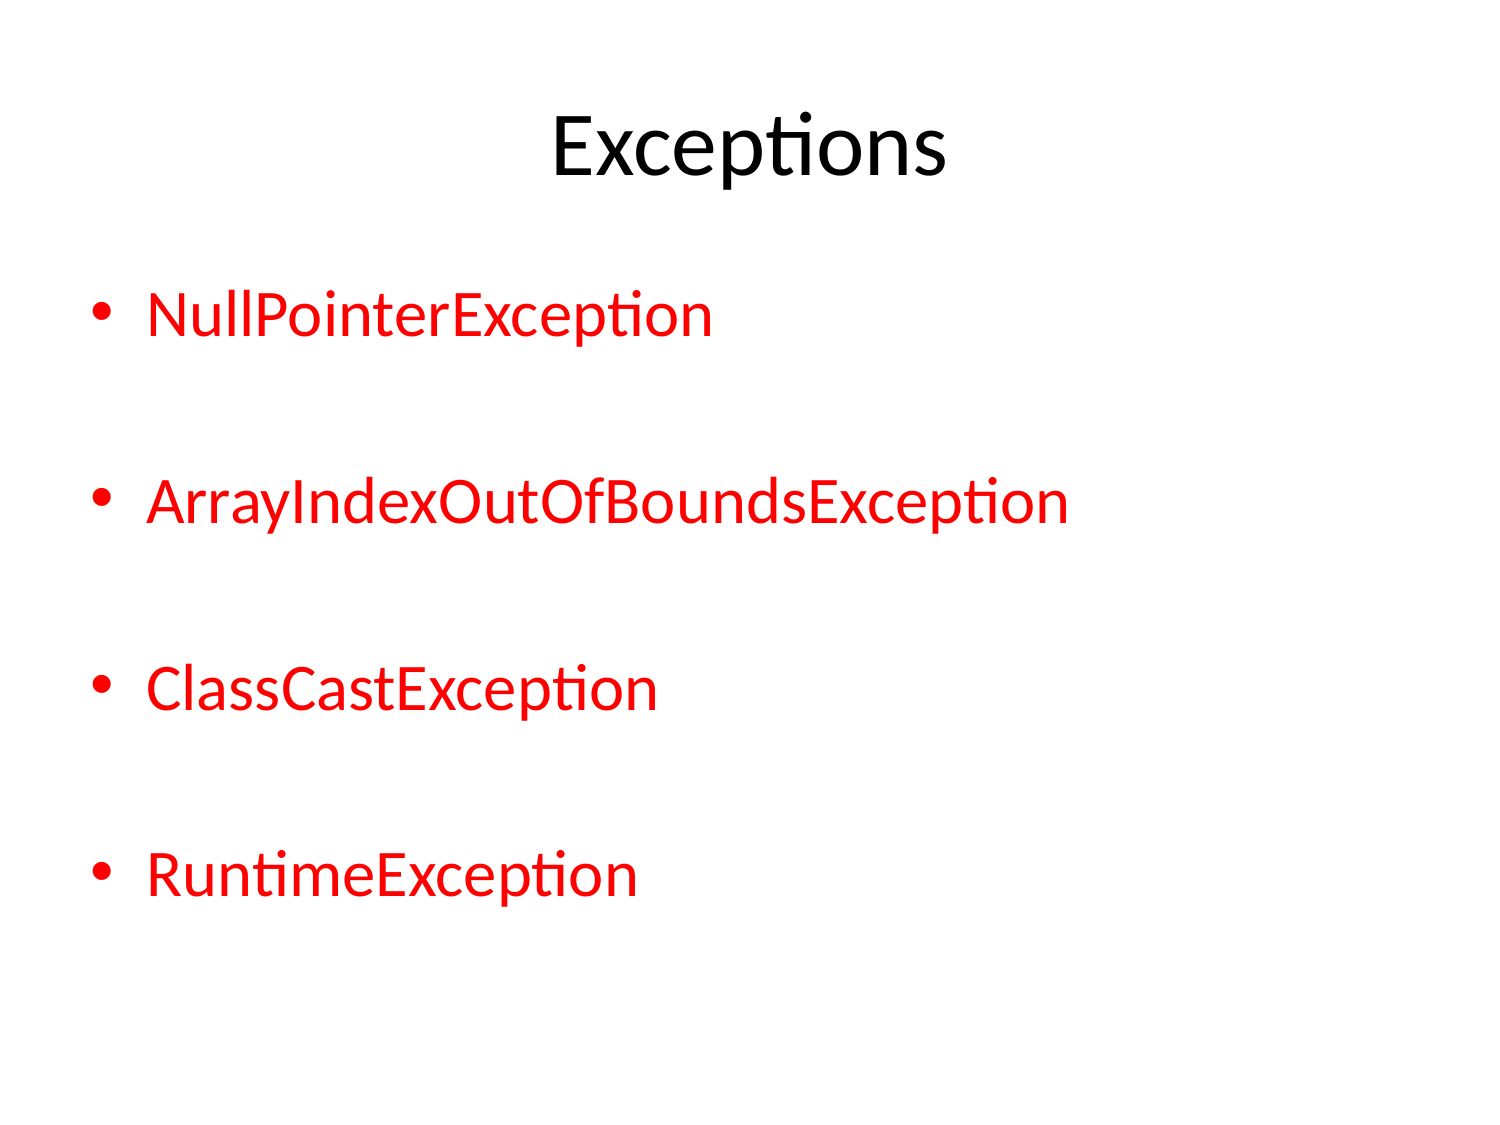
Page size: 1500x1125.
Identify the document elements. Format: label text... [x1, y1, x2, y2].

title Exceptions [75, 45, 1425, 233]
list NullPointerException ArrayIndexOutOfBoundsException ClassCastException RuntimeException [75, 262, 1425, 1005]
